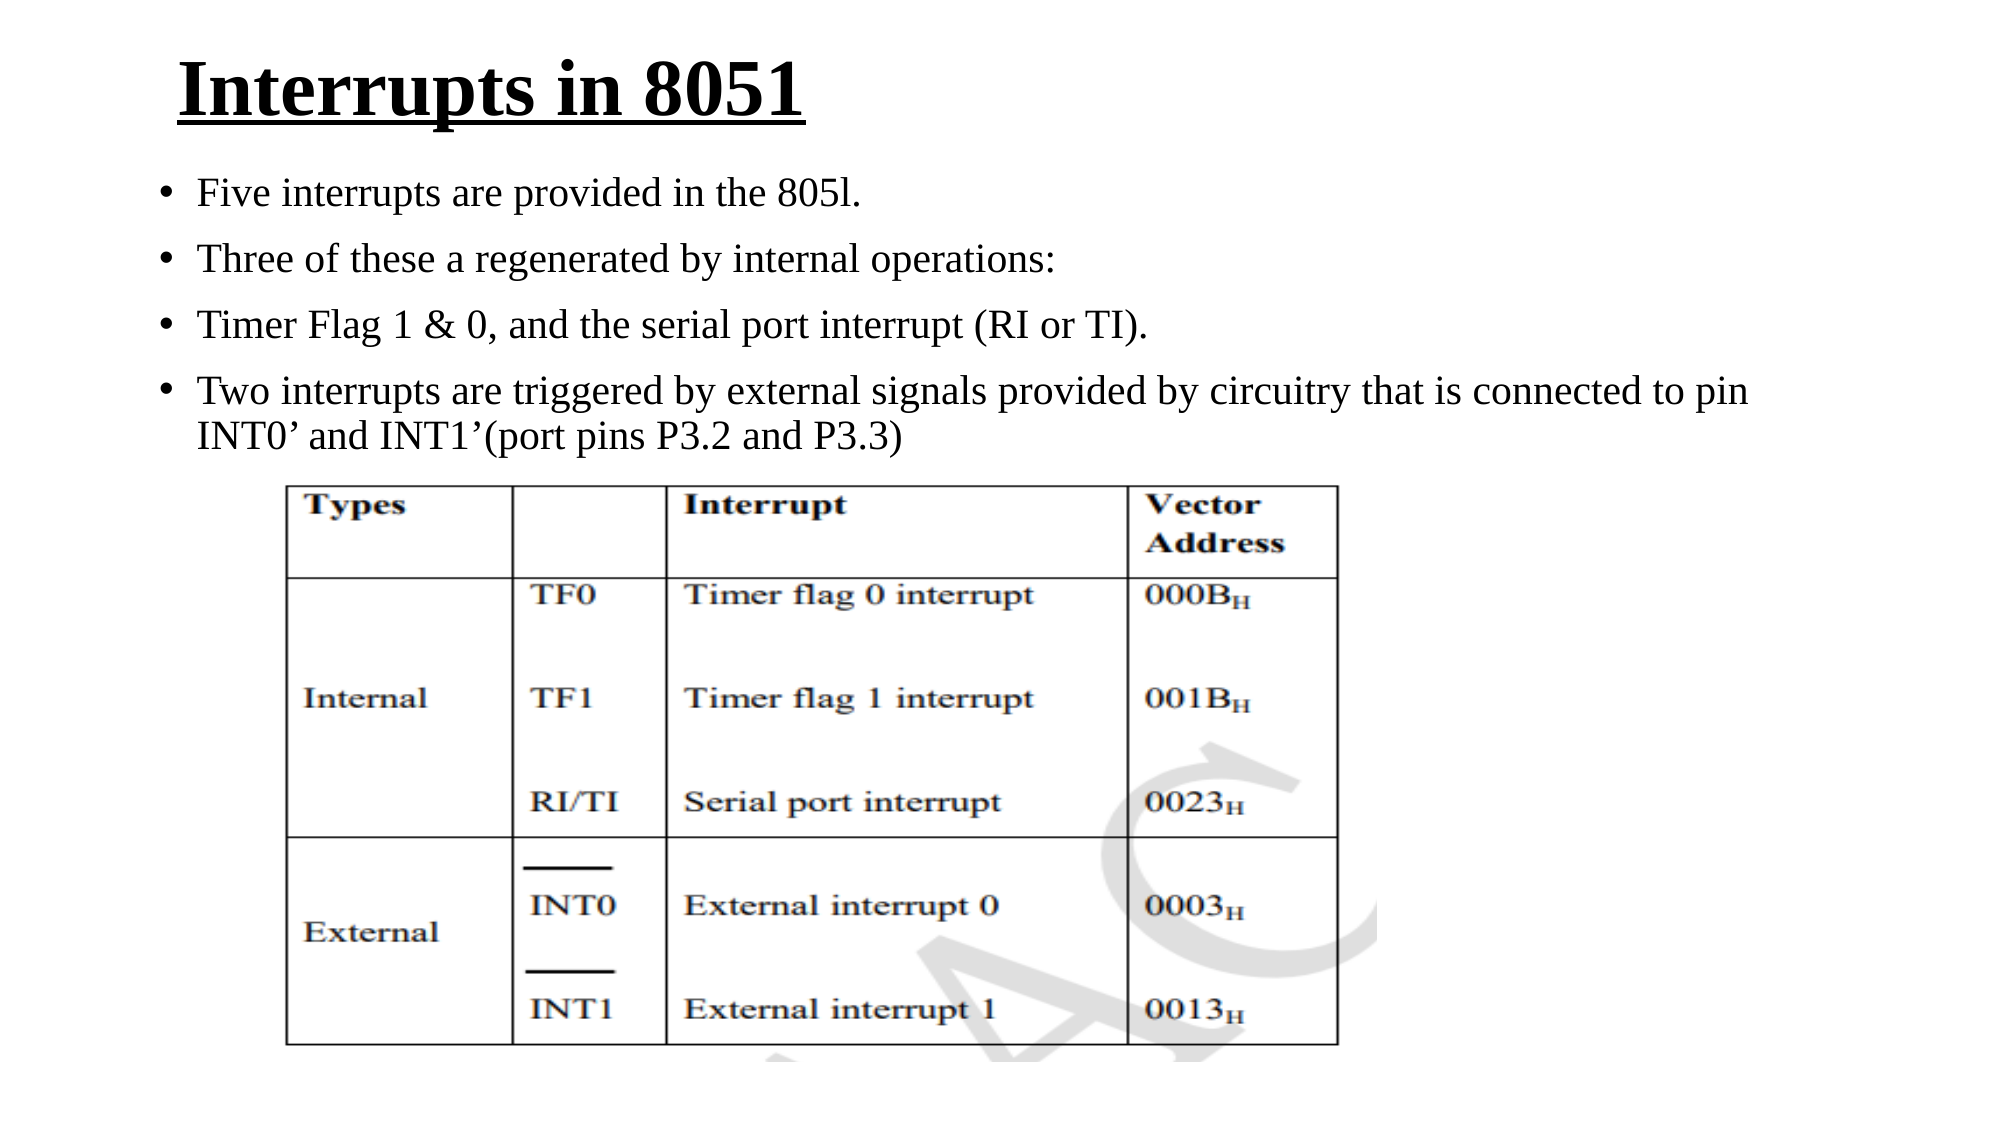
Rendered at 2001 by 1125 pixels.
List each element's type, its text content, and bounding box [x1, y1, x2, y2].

picture [248, 474, 1377, 1062]
title Interrupts in 8051 [162, 38, 1095, 141]
list Five interrupts are provided in the 805l. Three of these a regenerated by internal operations: Timer Flag 1 & 0, and the serial port interrupt (RI or TI). Two interrupts are triggered by external signals provided by circuitry that is connected to pin INT0’ and INT1’(port pins P3.2 and P3.3) [144, 163, 1798, 477]
